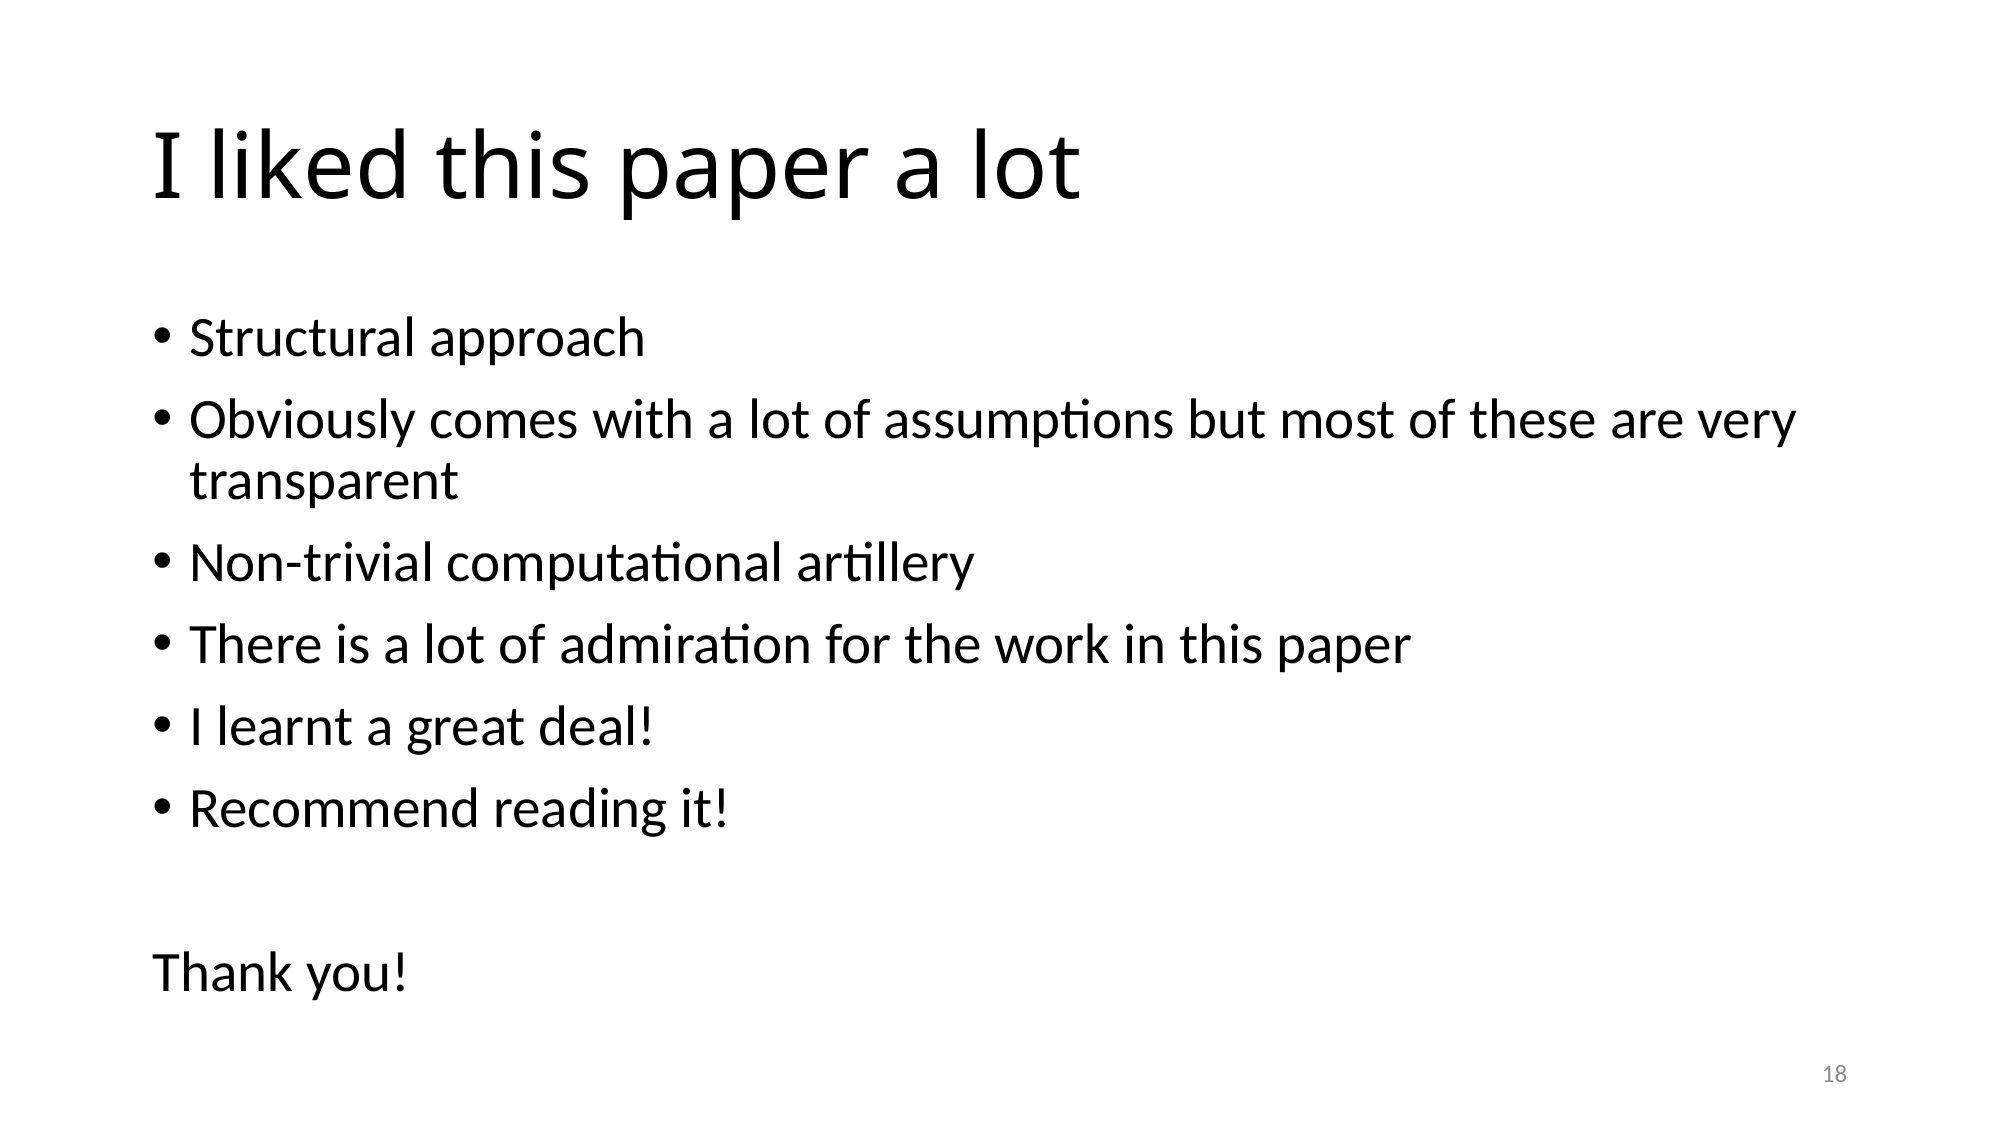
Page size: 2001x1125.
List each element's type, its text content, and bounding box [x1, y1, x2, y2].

title I liked this paper a lot [137, 59, 1863, 278]
slide_number 18 [1412, 1042, 1863, 1103]
list Structural approach Obviously comes with a lot of assumptions but most of these are very transparent Non-trivial computational artillery There is a lot of admiration for the work in this paper I learnt a great deal! Recommend reading it! Thank you! [137, 299, 1863, 1014]
